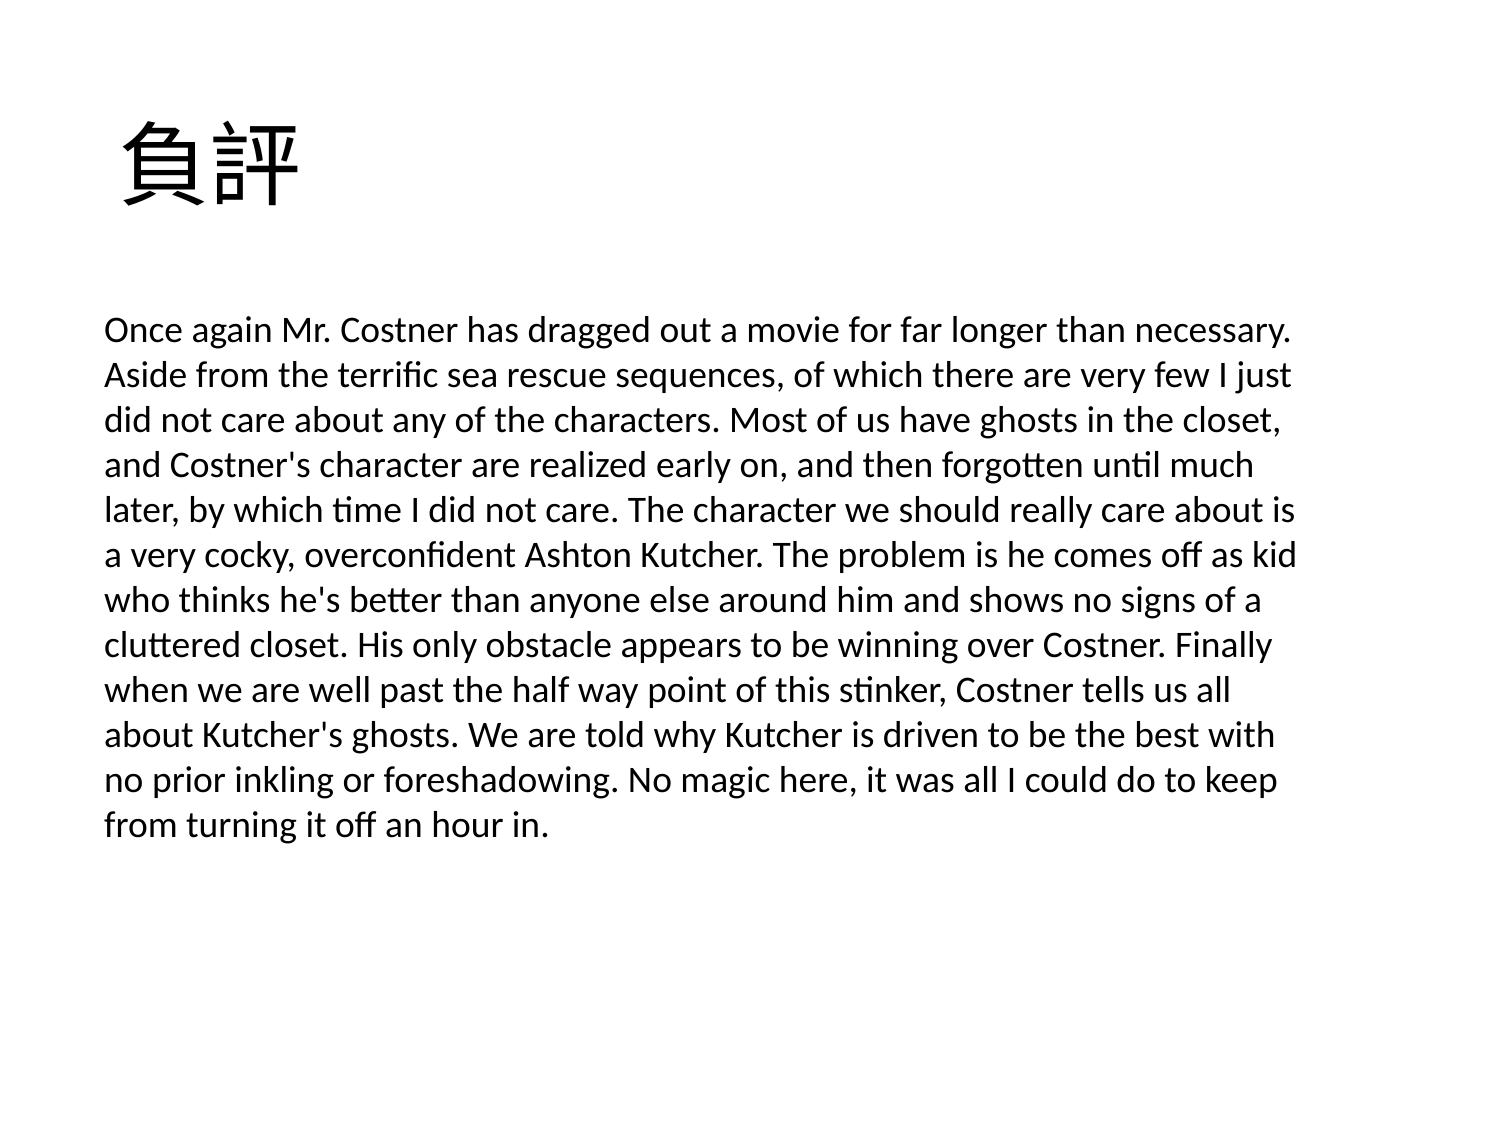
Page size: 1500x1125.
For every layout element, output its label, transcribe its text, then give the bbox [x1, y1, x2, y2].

text_box Once again Mr. Costner has dragged out a movie for far longer than necessary. Aside from the terrific sea rescue sequences, of which there are very few I just did not care about any of the characters. Most of us have ghosts in the closet, and Costner's character are realized early on, and then forgotten until much later, by which time I did not care. The character we should really care about is a very cocky, overconfident Ashton Kutcher. The problem is he comes off as kid who thinks he's better than anyone else around him and shows no signs of a cluttered closet. His only obstacle appears to be winning over Costner. Finally when we are well past the half way point of this stinker, Costner tells us all about Kutcher's ghosts. We are told why Kutcher is driven to be the best with no prior inkling or foreshadowing. No magic here, it was all I could do to keep from turning it off an hour in. [89, 297, 1323, 852]
title 負評 [103, 59, 1397, 278]
